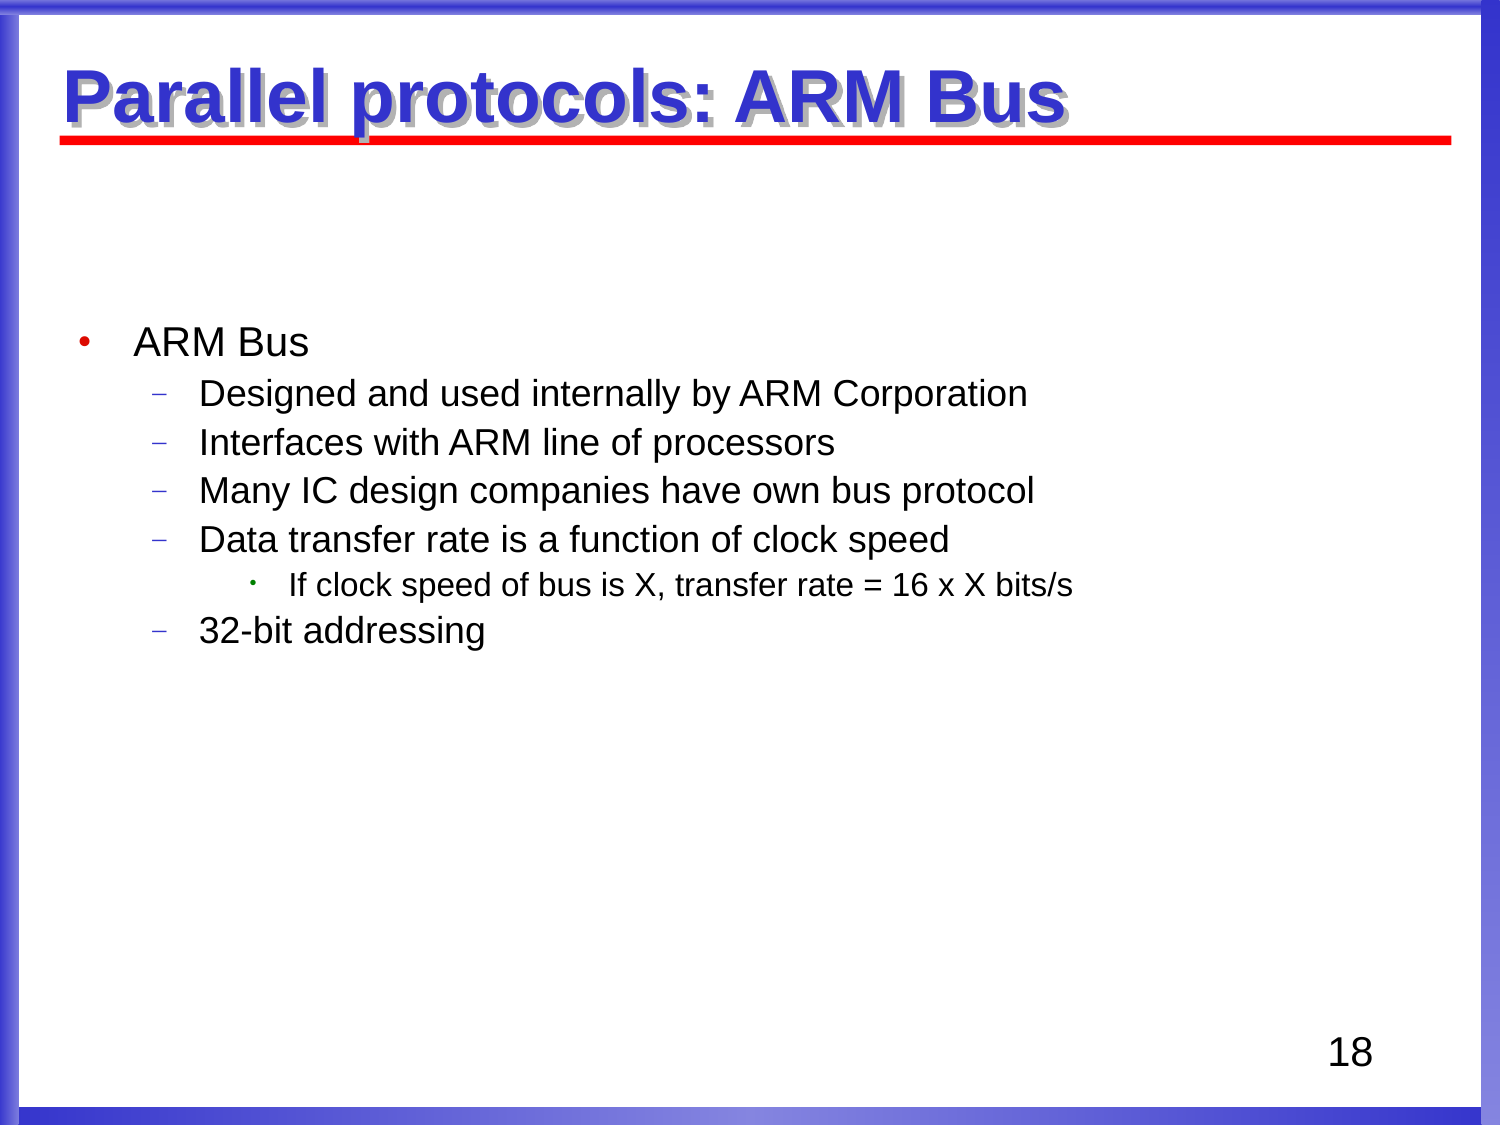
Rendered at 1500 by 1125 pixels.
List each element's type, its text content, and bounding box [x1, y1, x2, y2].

list ARM Bus Designed and used internally by ARM Corporation Interfaces with ARM line of processors Many IC design companies have own bus protocol Data transfer rate is a function of clock speed If clock speed of bus is X, transfer rate = 16 x X bits/s 32-bit addressing [62, 312, 1438, 948]
slide_number 18 [1312, 1025, 1463, 1100]
title Parallel protocols: ARM Bus [62, 24, 1438, 174]
